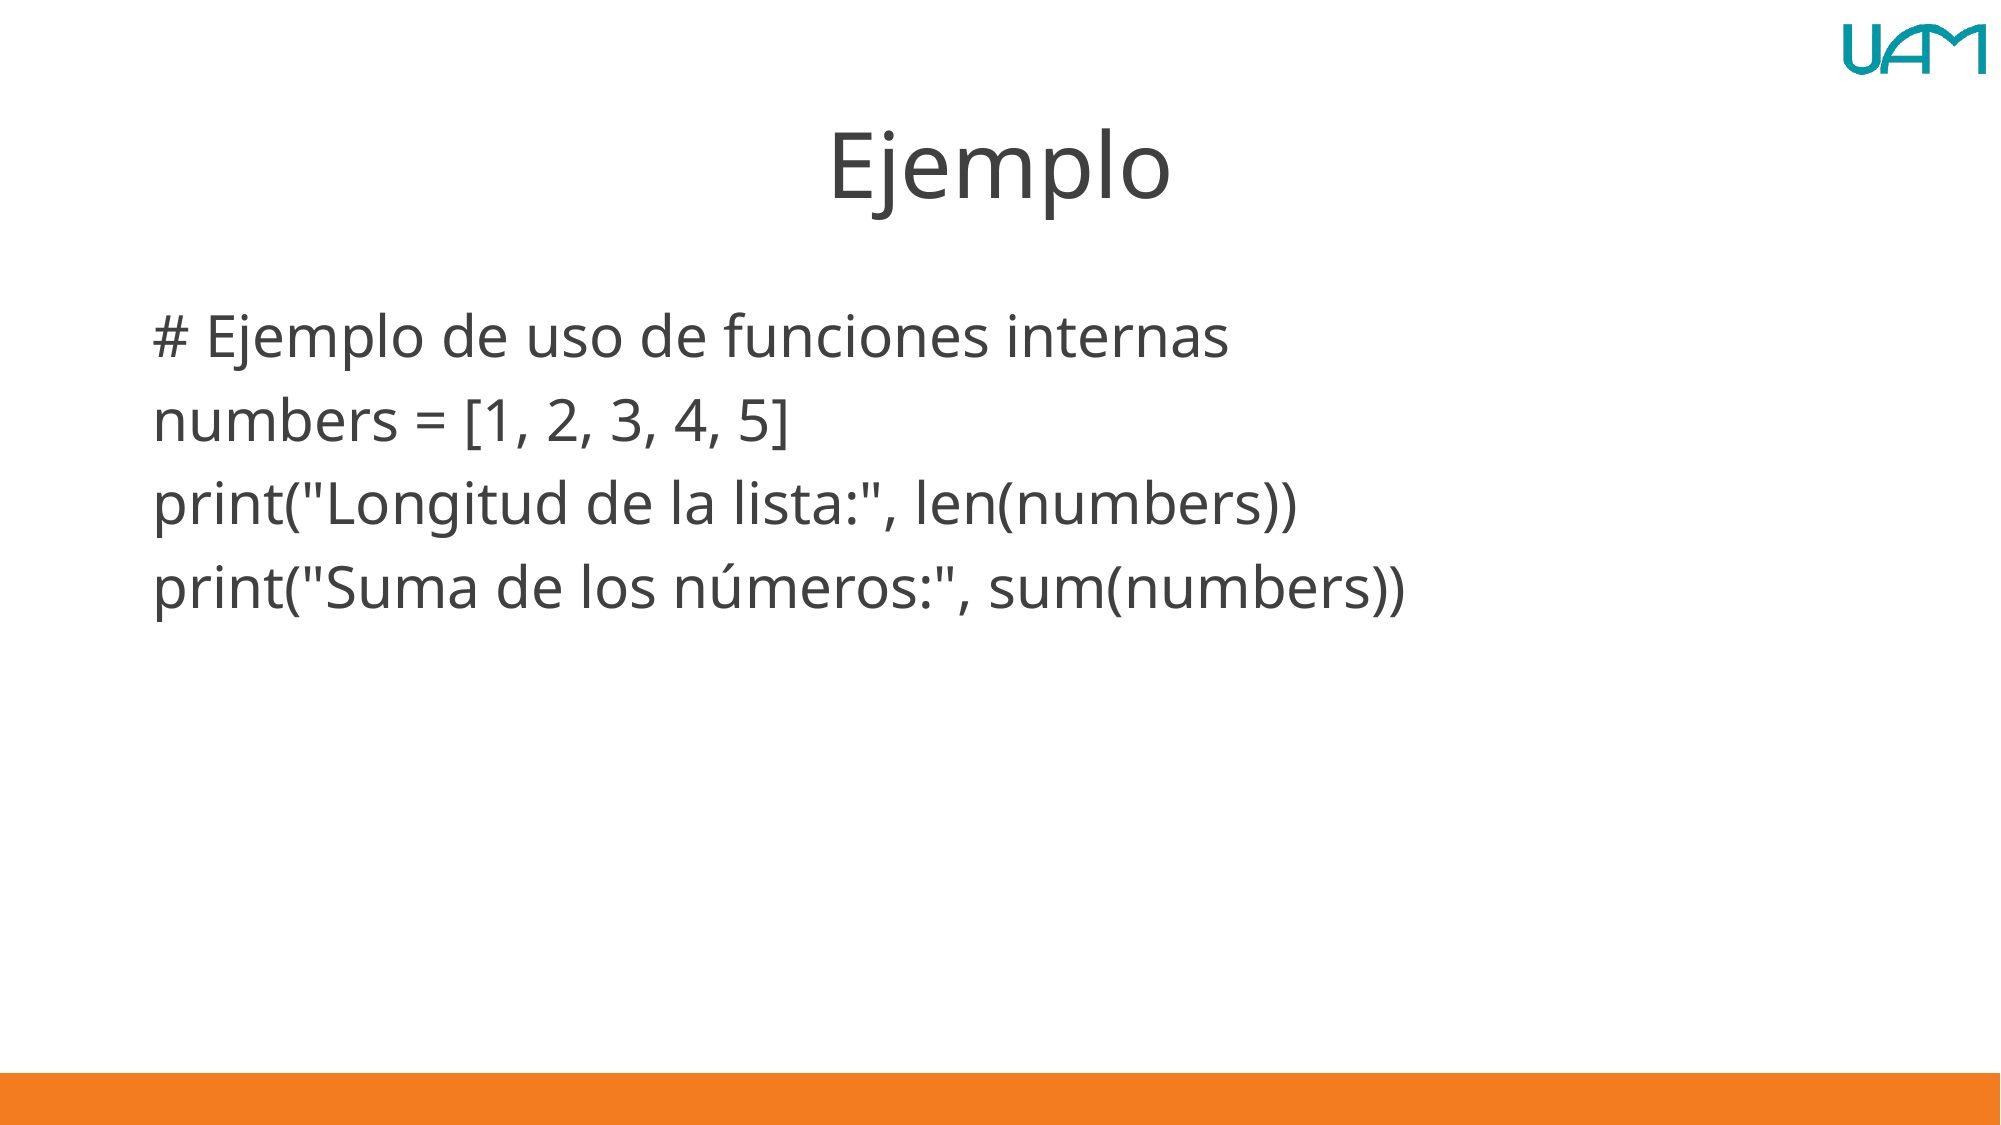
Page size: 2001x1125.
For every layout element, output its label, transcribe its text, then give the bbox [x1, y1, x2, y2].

title Ejemplo [137, 59, 1863, 278]
picture [1829, 1, 2000, 97]
list # Ejemplo de uso de funciones internas numbers = [1, 2, 3, 4, 5] print("Longitud de la lista:", len(numbers)) print("Suma de los números:", sum(numbers)) [137, 299, 1863, 1014]
